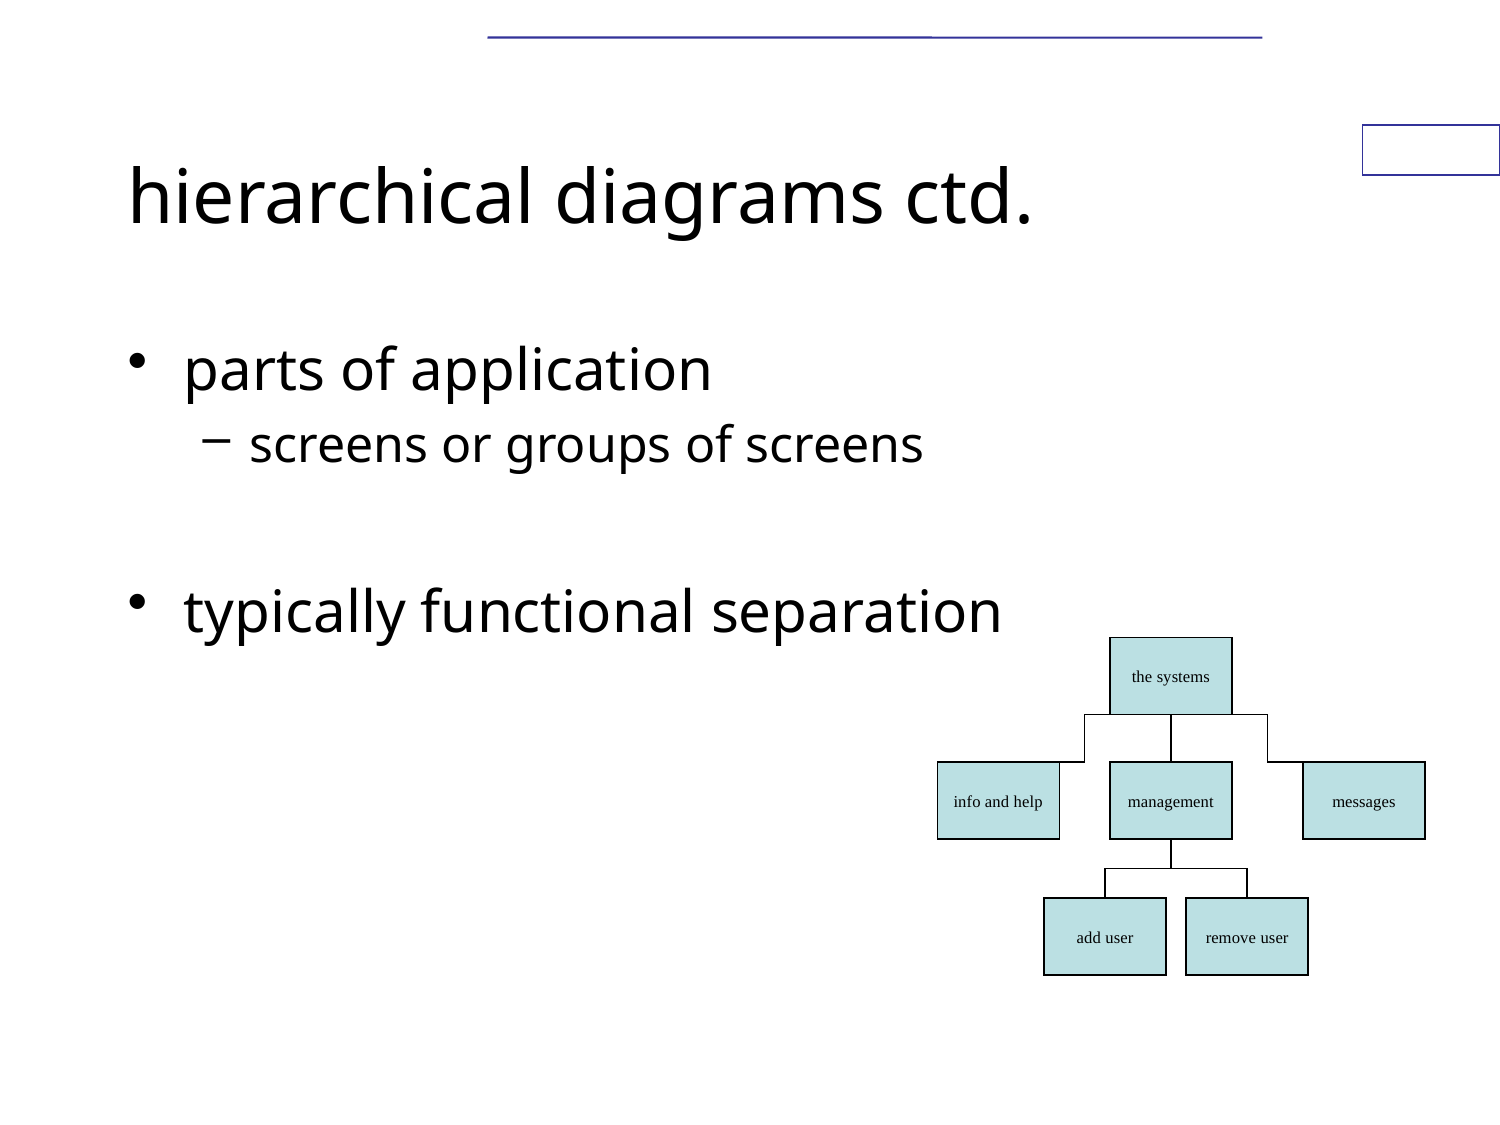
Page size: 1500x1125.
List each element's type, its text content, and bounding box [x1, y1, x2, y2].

list parts of application screens or groups of screens typically functional separation [112, 324, 1388, 1000]
title hierarchical diagrams ctd. [112, 99, 1238, 288]
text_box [936, 636, 1426, 976]
